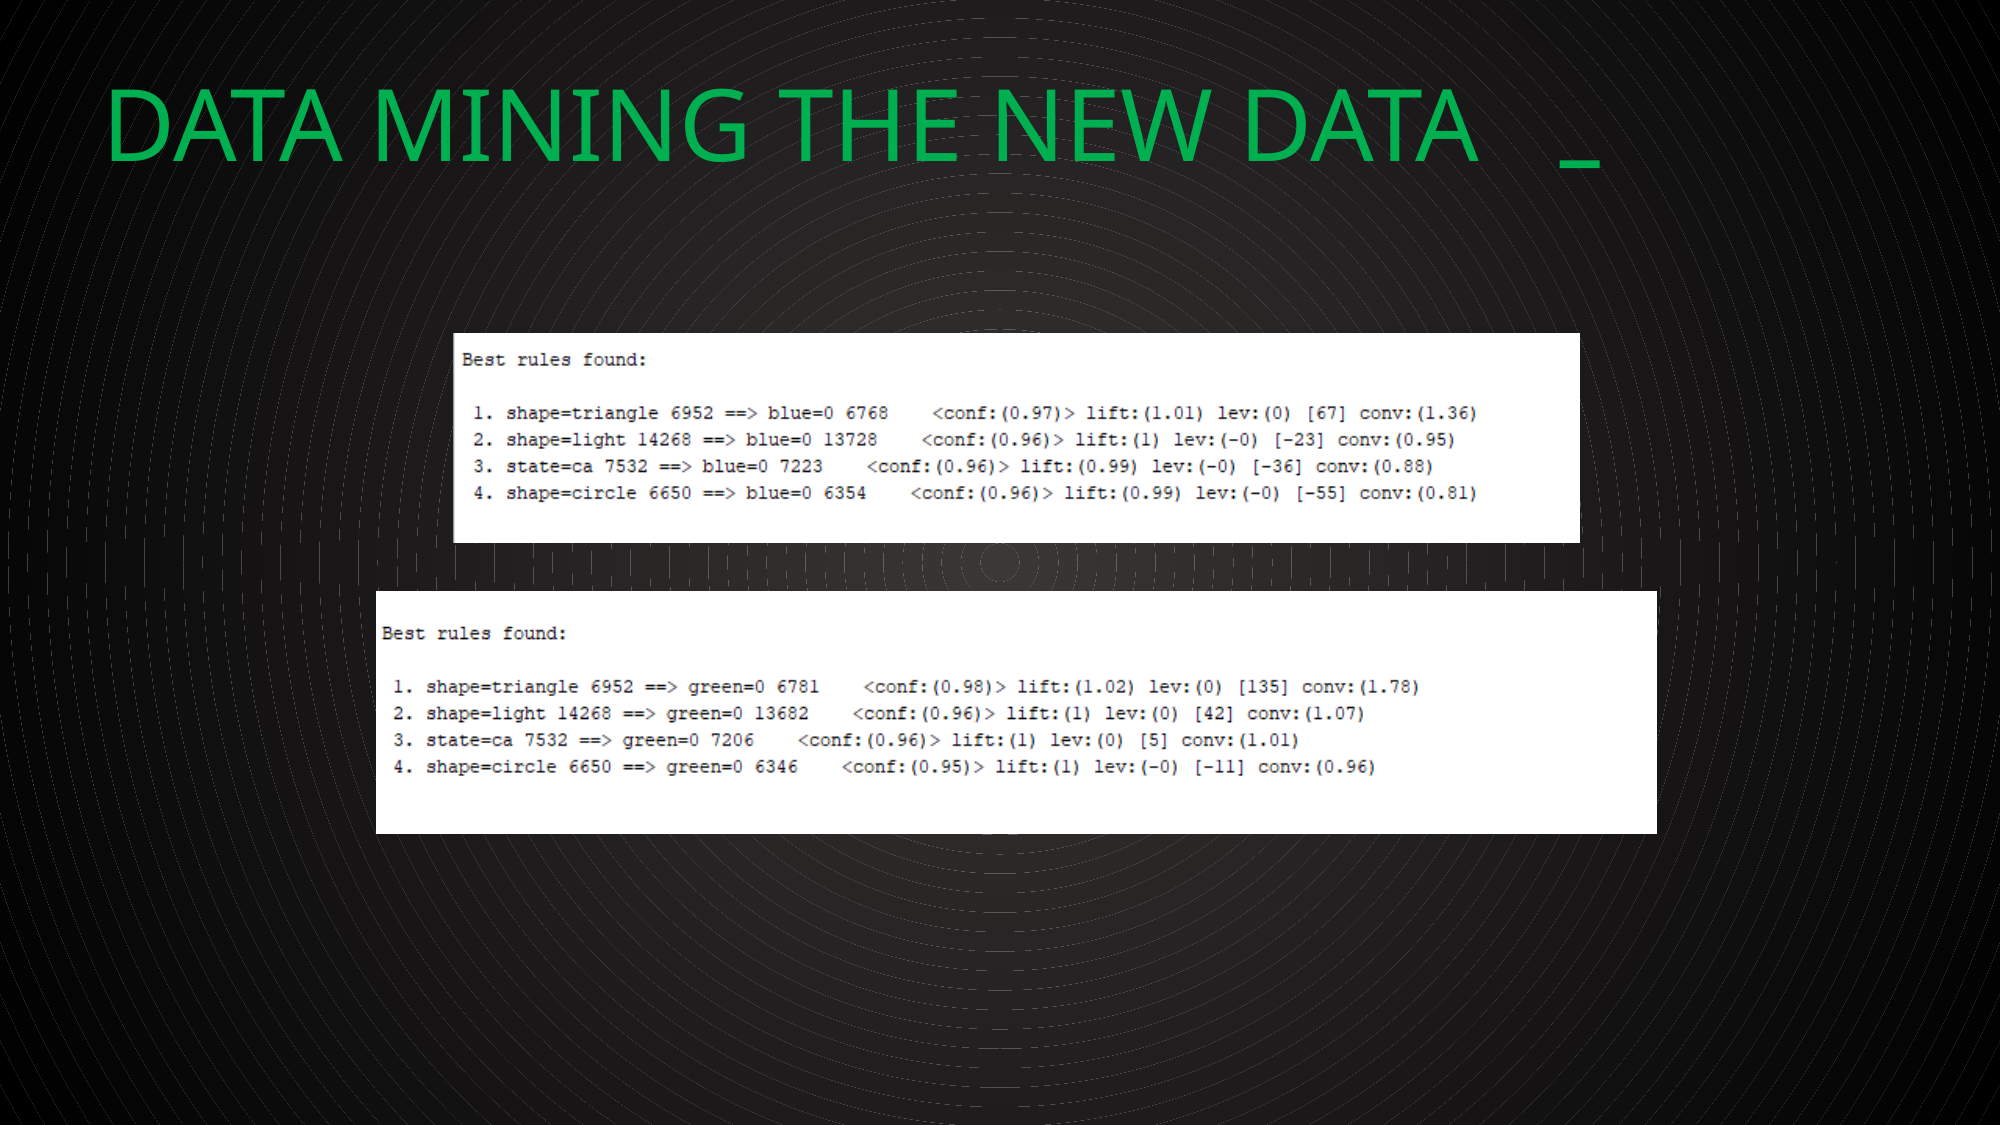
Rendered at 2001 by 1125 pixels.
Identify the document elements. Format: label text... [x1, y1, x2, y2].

text_box DATA MINING THE NEW DATA [88, 54, 1912, 189]
picture [452, 333, 1580, 543]
text_box [1559, 159, 1601, 169]
picture [376, 591, 1657, 834]
